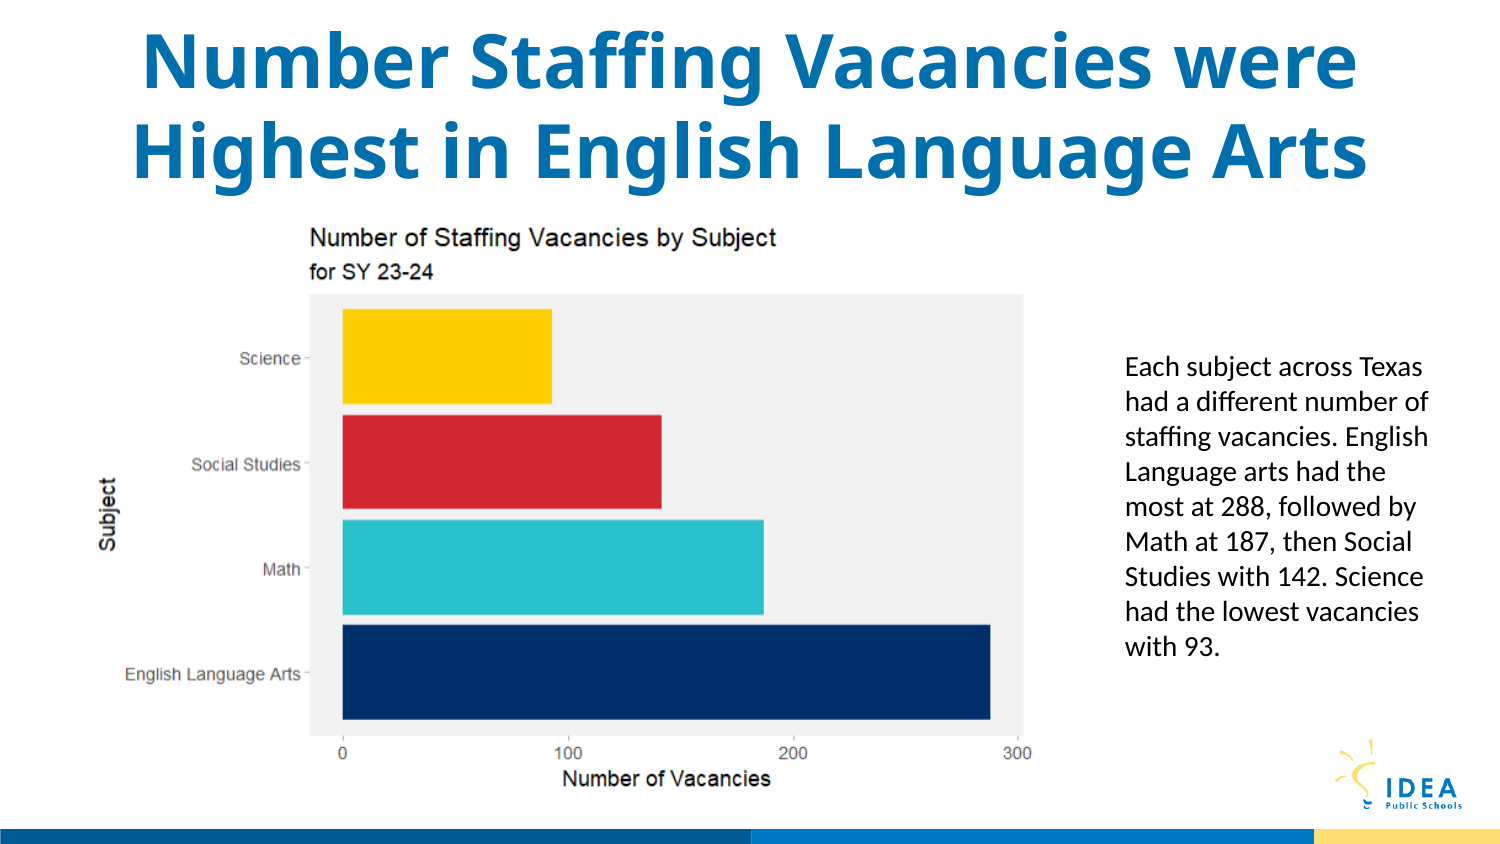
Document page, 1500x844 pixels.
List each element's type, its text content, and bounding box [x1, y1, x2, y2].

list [88, 218, 1052, 796]
picture [0, 0, 1500, 844]
title Number Staffing Vacancies were Highest in English Language Arts [75, 33, 1425, 175]
text_box Each subject across Texas had a different number of staffing vacancies. English Language arts had the most at 288, followed by Math at 187, then Social Studies with 142. Science had the lowest vacancies with 93. [1109, 340, 1447, 670]
